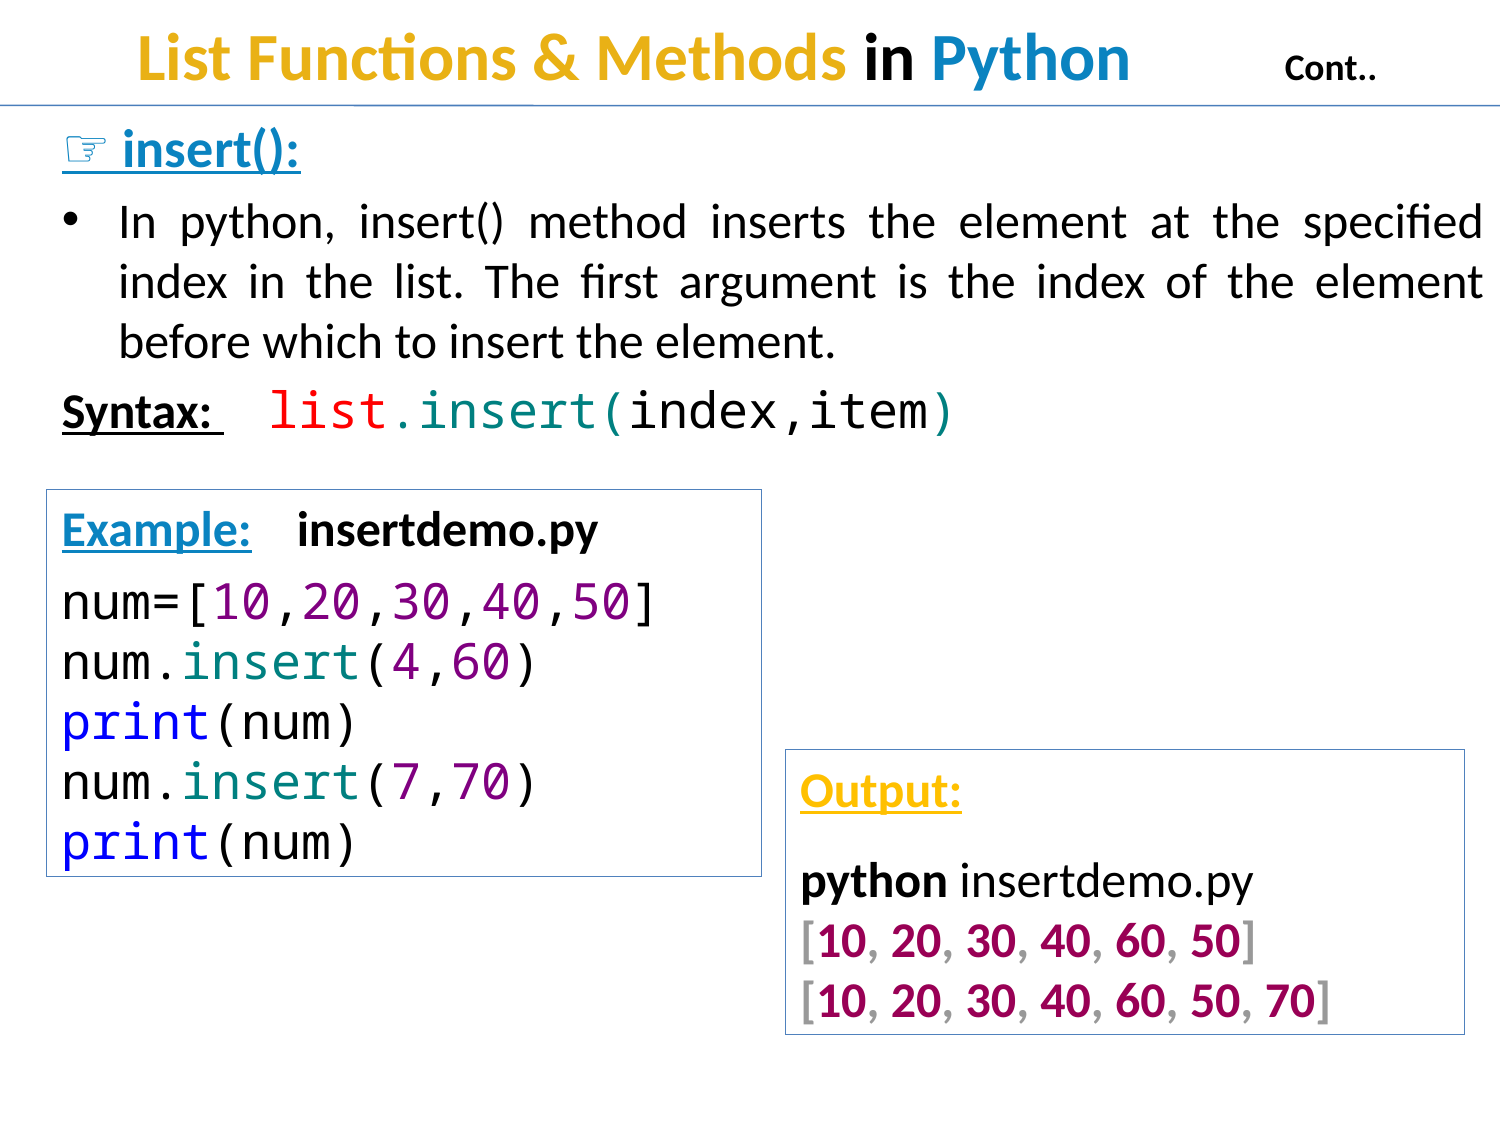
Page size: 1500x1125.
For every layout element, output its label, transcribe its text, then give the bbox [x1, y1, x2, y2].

text_box Example: insertdemo.py num=[10,20,30,40,50] num.insert(4,60) print(num) num.insert(7,70) print(num) [46, 489, 762, 877]
title List Functions & Methods in Python Cont.. [75, 0, 1425, 103]
text_box Output: python insertdemo.py [10, 20, 30, 40, 60, 50] [10, 20, 30, 40, 60, 50, 70] [785, 749, 1465, 1035]
list ☞ insert(): In python, insert() method inserts the element at the specified index in the list. The first argument is the index of the element before which to insert the element. Syntax: list.insert(index,item) [46, 111, 1500, 1067]
